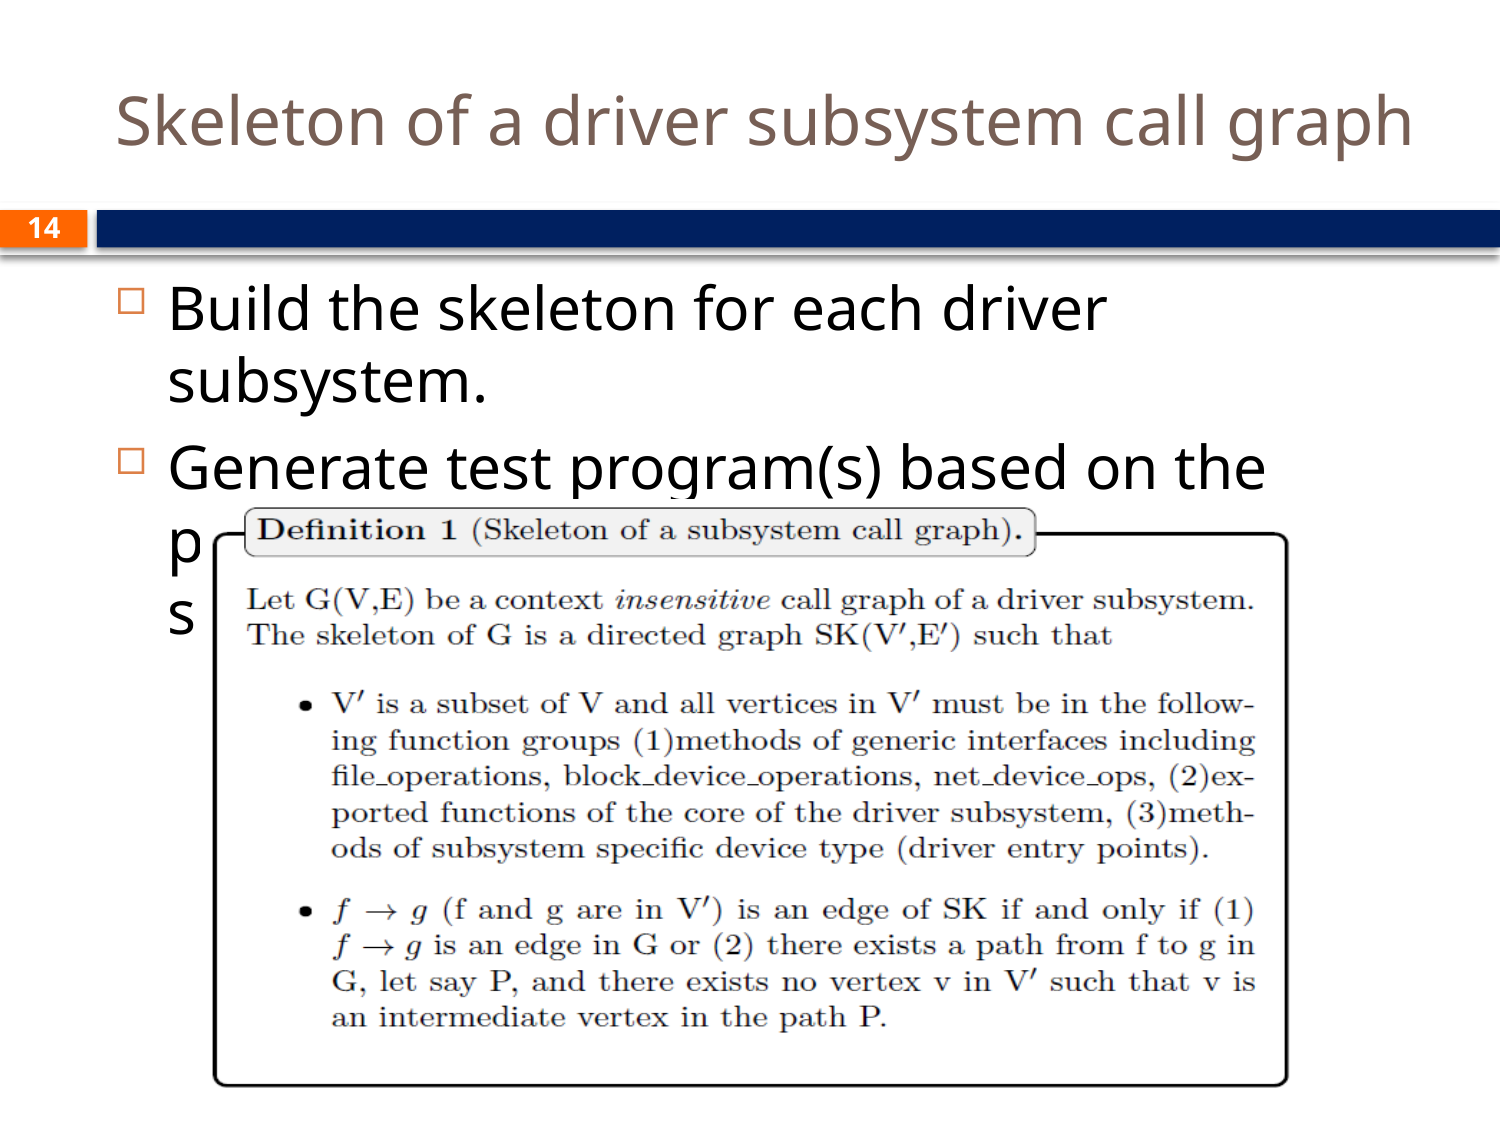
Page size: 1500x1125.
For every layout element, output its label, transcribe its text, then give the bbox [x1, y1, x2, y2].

slide_number 14 [0, 208, 88, 249]
list Build the skeleton for each driver subsystem. Generate test program(s) based on the paths in the skeleton of the driver subsystem under test [100, 262, 1438, 513]
picture [199, 499, 1305, 1101]
title Skeleton of a driver subsystem call graph [100, 37, 1500, 200]
